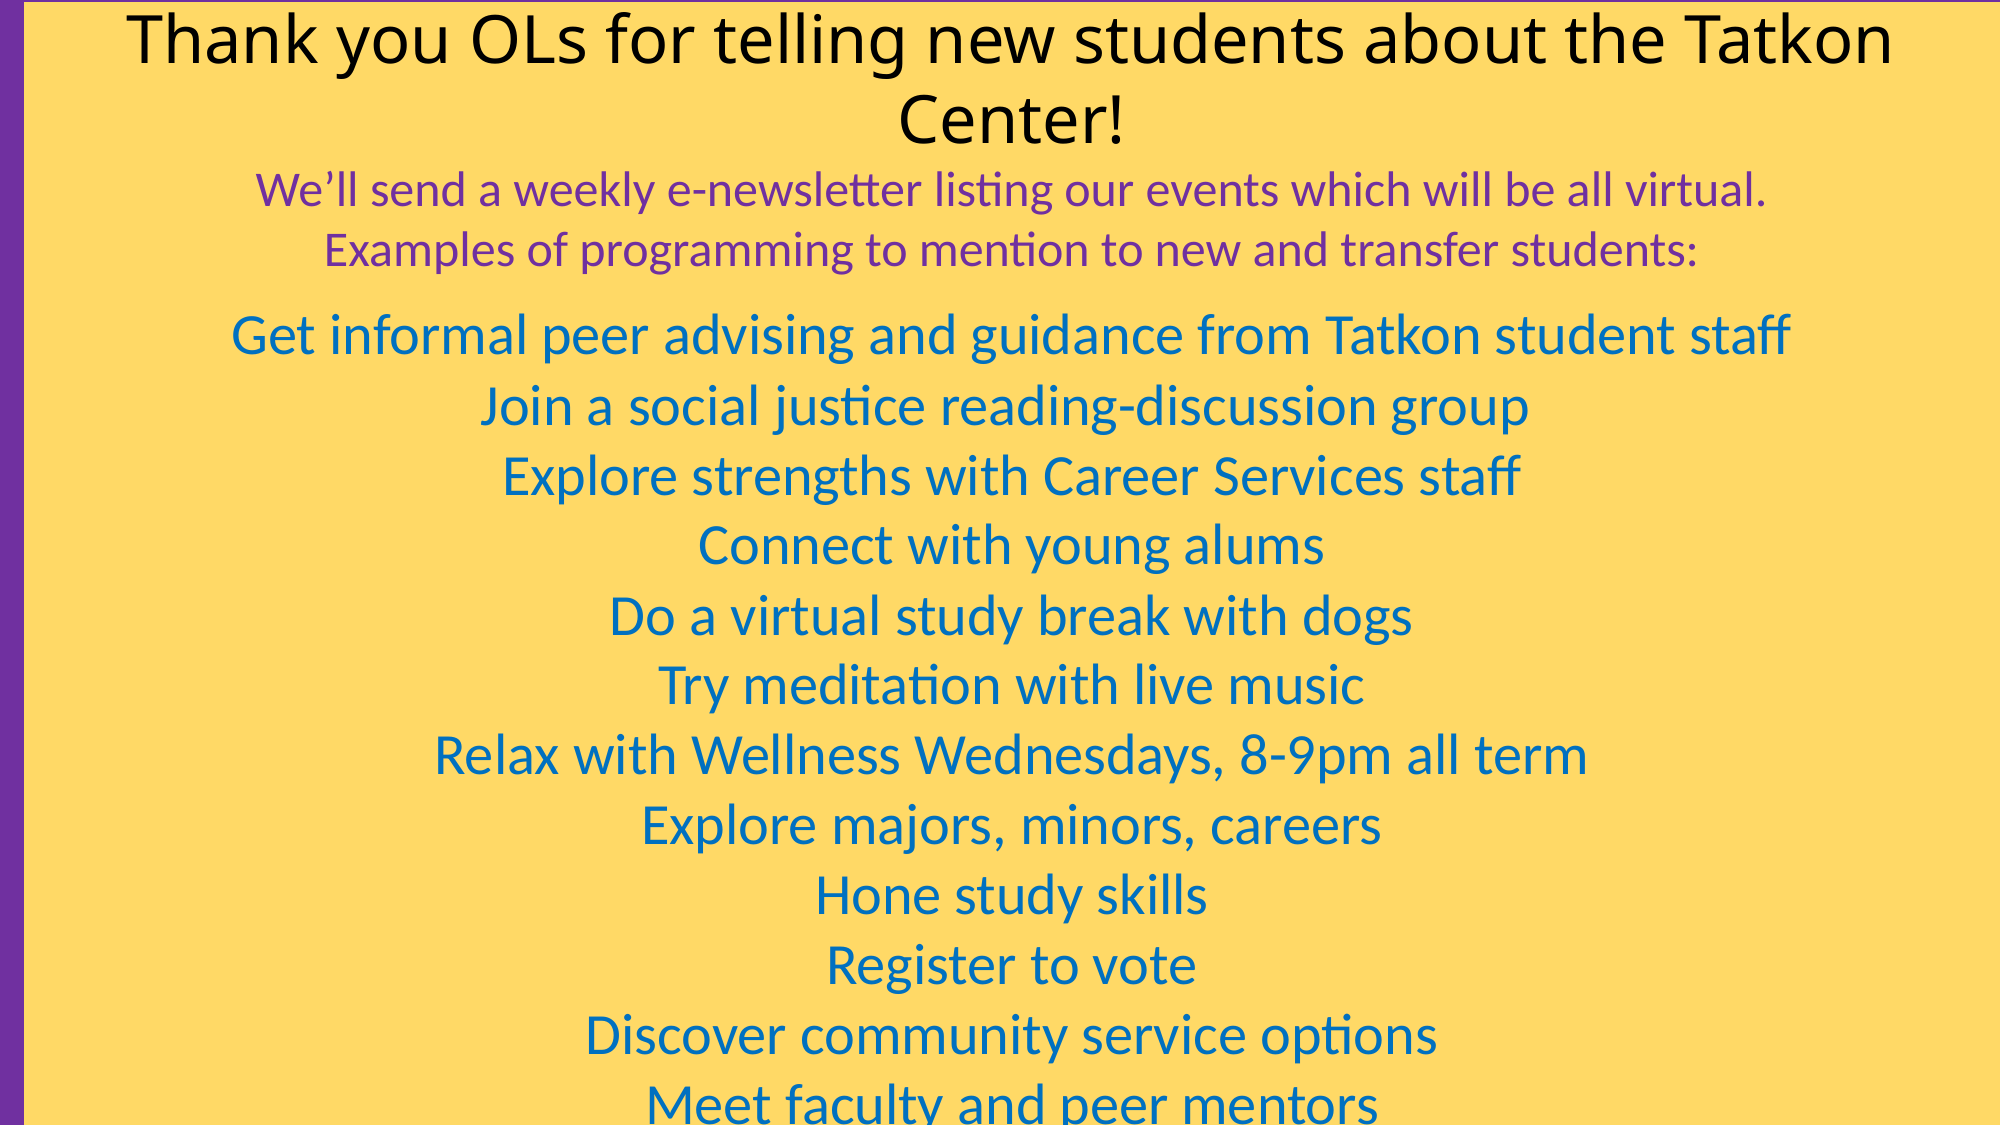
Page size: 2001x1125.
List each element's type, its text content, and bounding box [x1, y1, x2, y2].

text_box Thank you OLs for telling new students about the Tatkon Center! We’ll send a weekly e-newsletter listing our events which will be all virtual. Examples of programming to mention to new and transfer students: Get informal peer advising and guidance from Tatkon student staff Join a social justice reading-discussion group Explore strengths with Career Services staff Connect with young alums Do a virtual study break with dogs Try meditation with live music Relax with Wellness Wednesdays, 8-9pm all term Explore majors, minors, careers Hone study skills Register to vote Discover community service options Meet faculty and peer mentors [11, 0, 2000, 1125]
